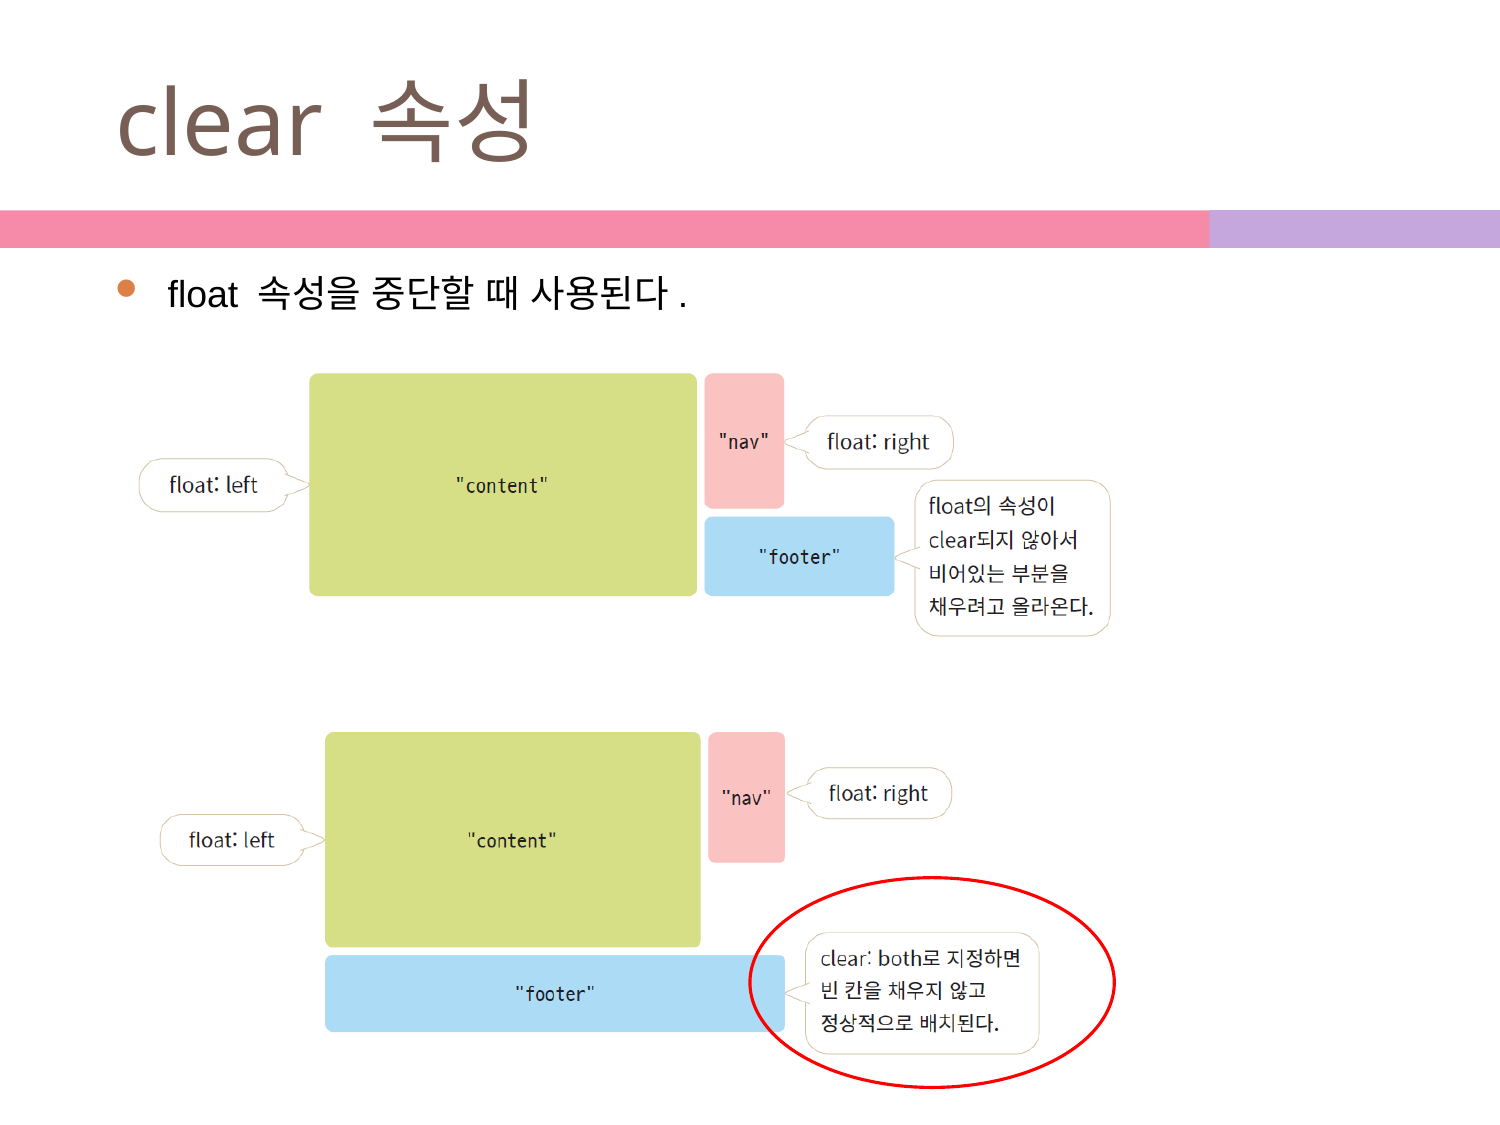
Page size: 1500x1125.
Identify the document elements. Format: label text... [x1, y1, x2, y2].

text_box [1074, 914, 1116, 1051]
list float 속성을 중단할 때 사용된다. [100, 262, 1438, 1000]
picture [145, 700, 1069, 1079]
picture [117, 339, 1129, 649]
title clear 속성 [100, 37, 1438, 200]
